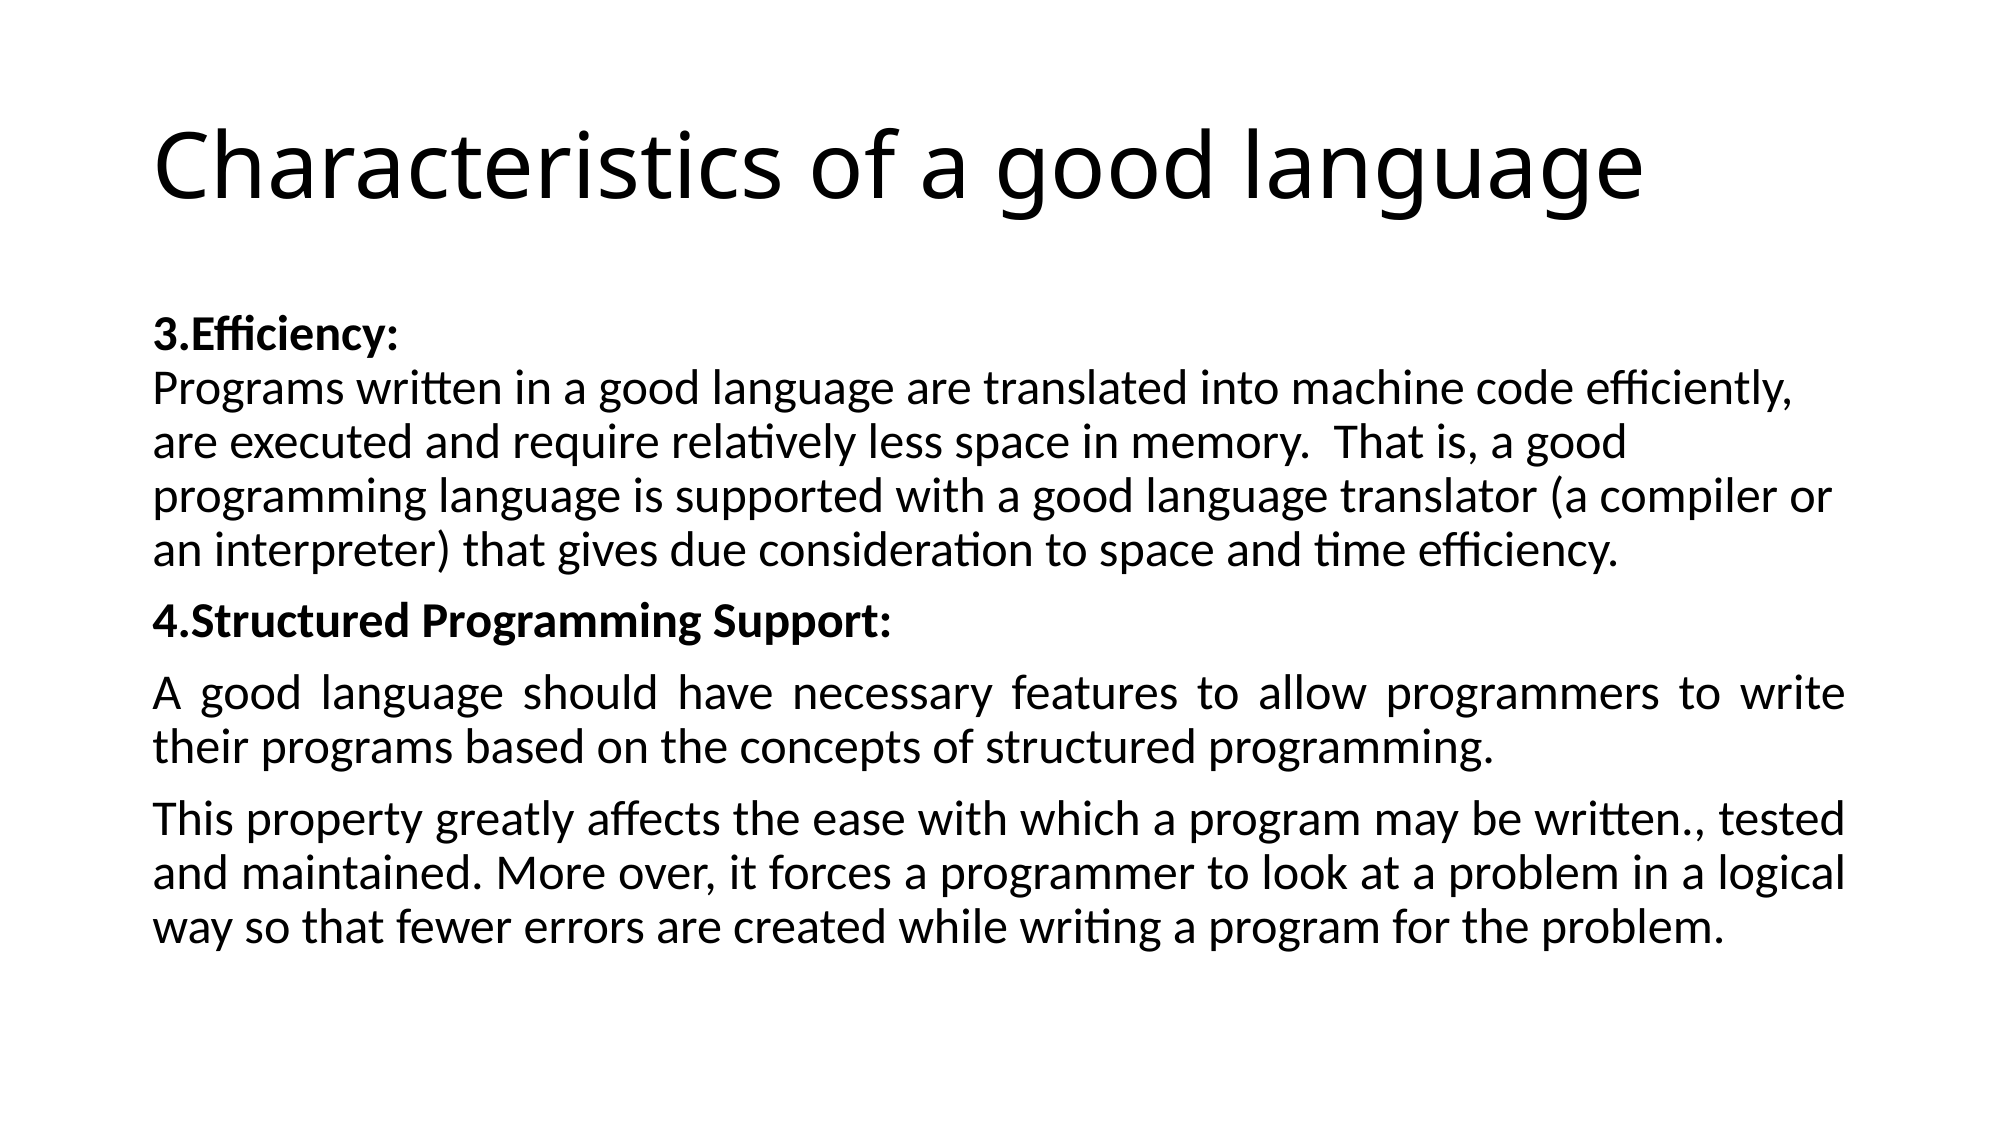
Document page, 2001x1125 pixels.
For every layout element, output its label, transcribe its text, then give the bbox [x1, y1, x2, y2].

list 3.Efficiency: Programs written in a good language are translated into machine code efficiently, are executed and require relatively less space in memory. That is, a good programming language is supported with a good language translator (a compiler or an interpreter) that gives due consideration to space and time efficiency. 4.Structured Programming Support: A good language should have necessary features to allow programmers to write their programs based on the concepts of structured programming. This property greatly affects the ease with which a program may be written., tested and maintained. More over, it forces a programmer to look at a problem in a logical way so that fewer errors are created while writing a program for the problem. [137, 299, 1863, 1014]
title Characteristics of a good language [137, 59, 1863, 278]
